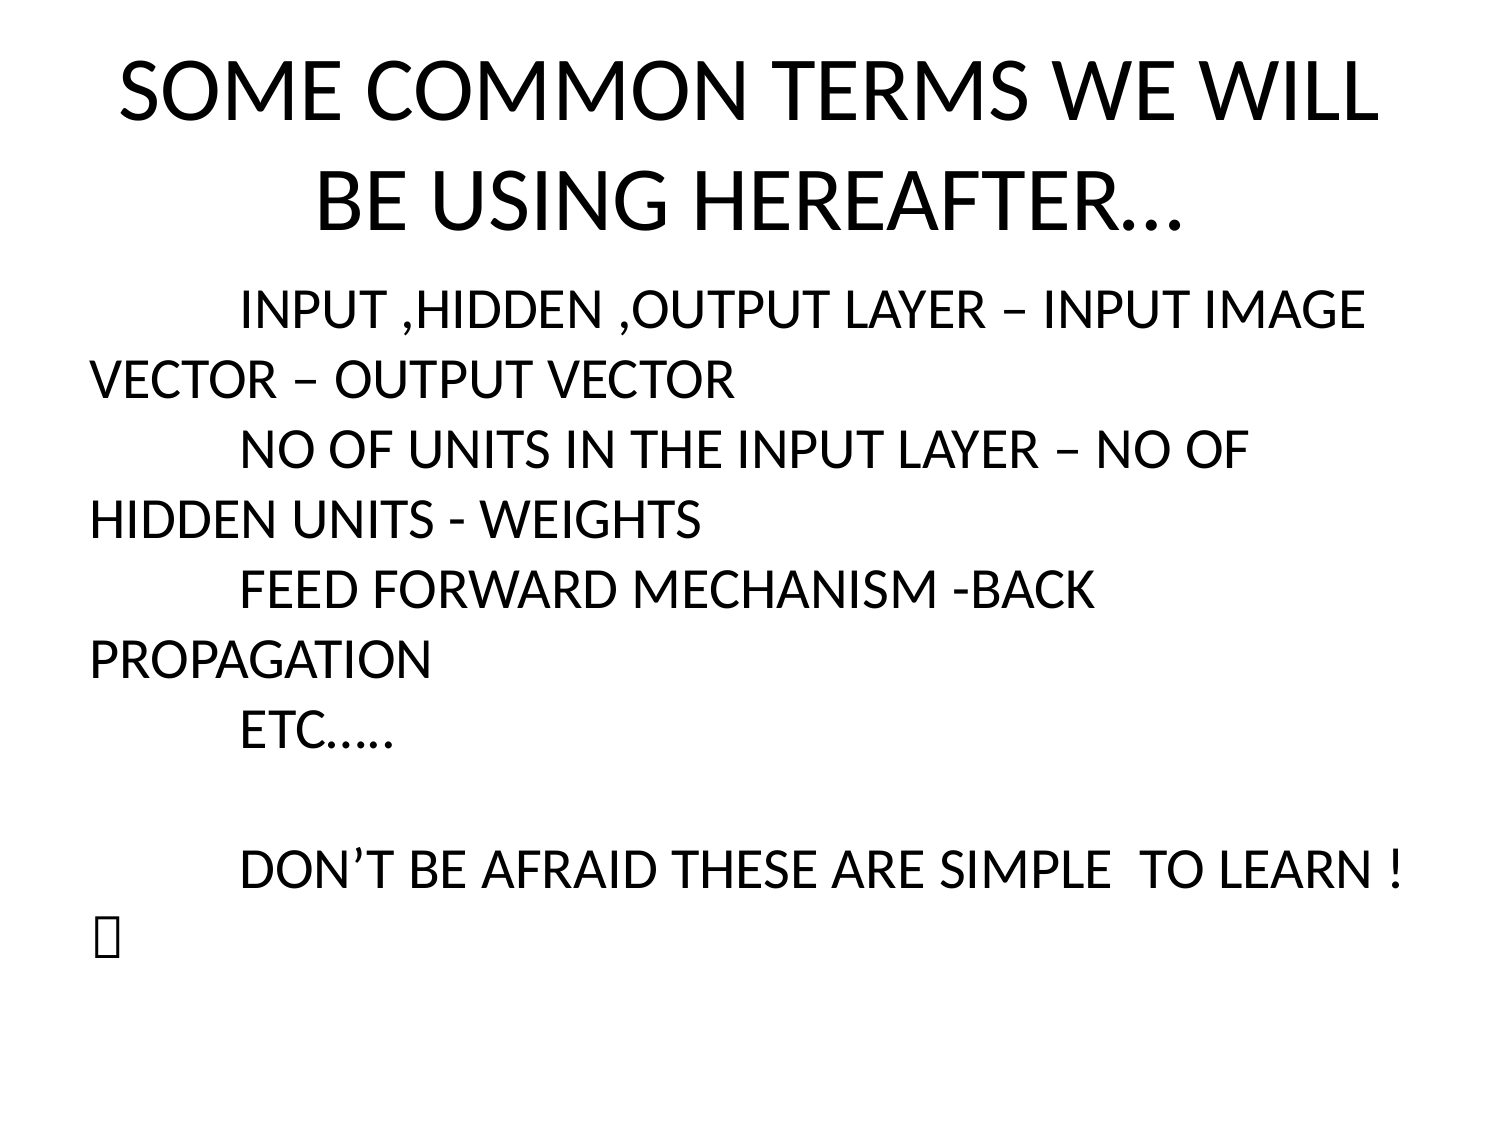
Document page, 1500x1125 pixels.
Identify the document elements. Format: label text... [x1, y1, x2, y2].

text_box INPUT ,HIDDEN ,OUTPUT LAYER – INPUT IMAGE VECTOR – OUTPUT VECTOR NO OF UNITS IN THE INPUT LAYER – NO OF HIDDEN UNITS - WEIGHTS FEED FORWARD MECHANISM -BACK PROPAGATION ETC….. DON’T BE AFRAID THESE ARE SIMPLE TO LEARN ! [75, 262, 1425, 1005]
text_box SOME COMMON TERMS WE WILL BE USING HEREAFTER… [75, 45, 1425, 233]
